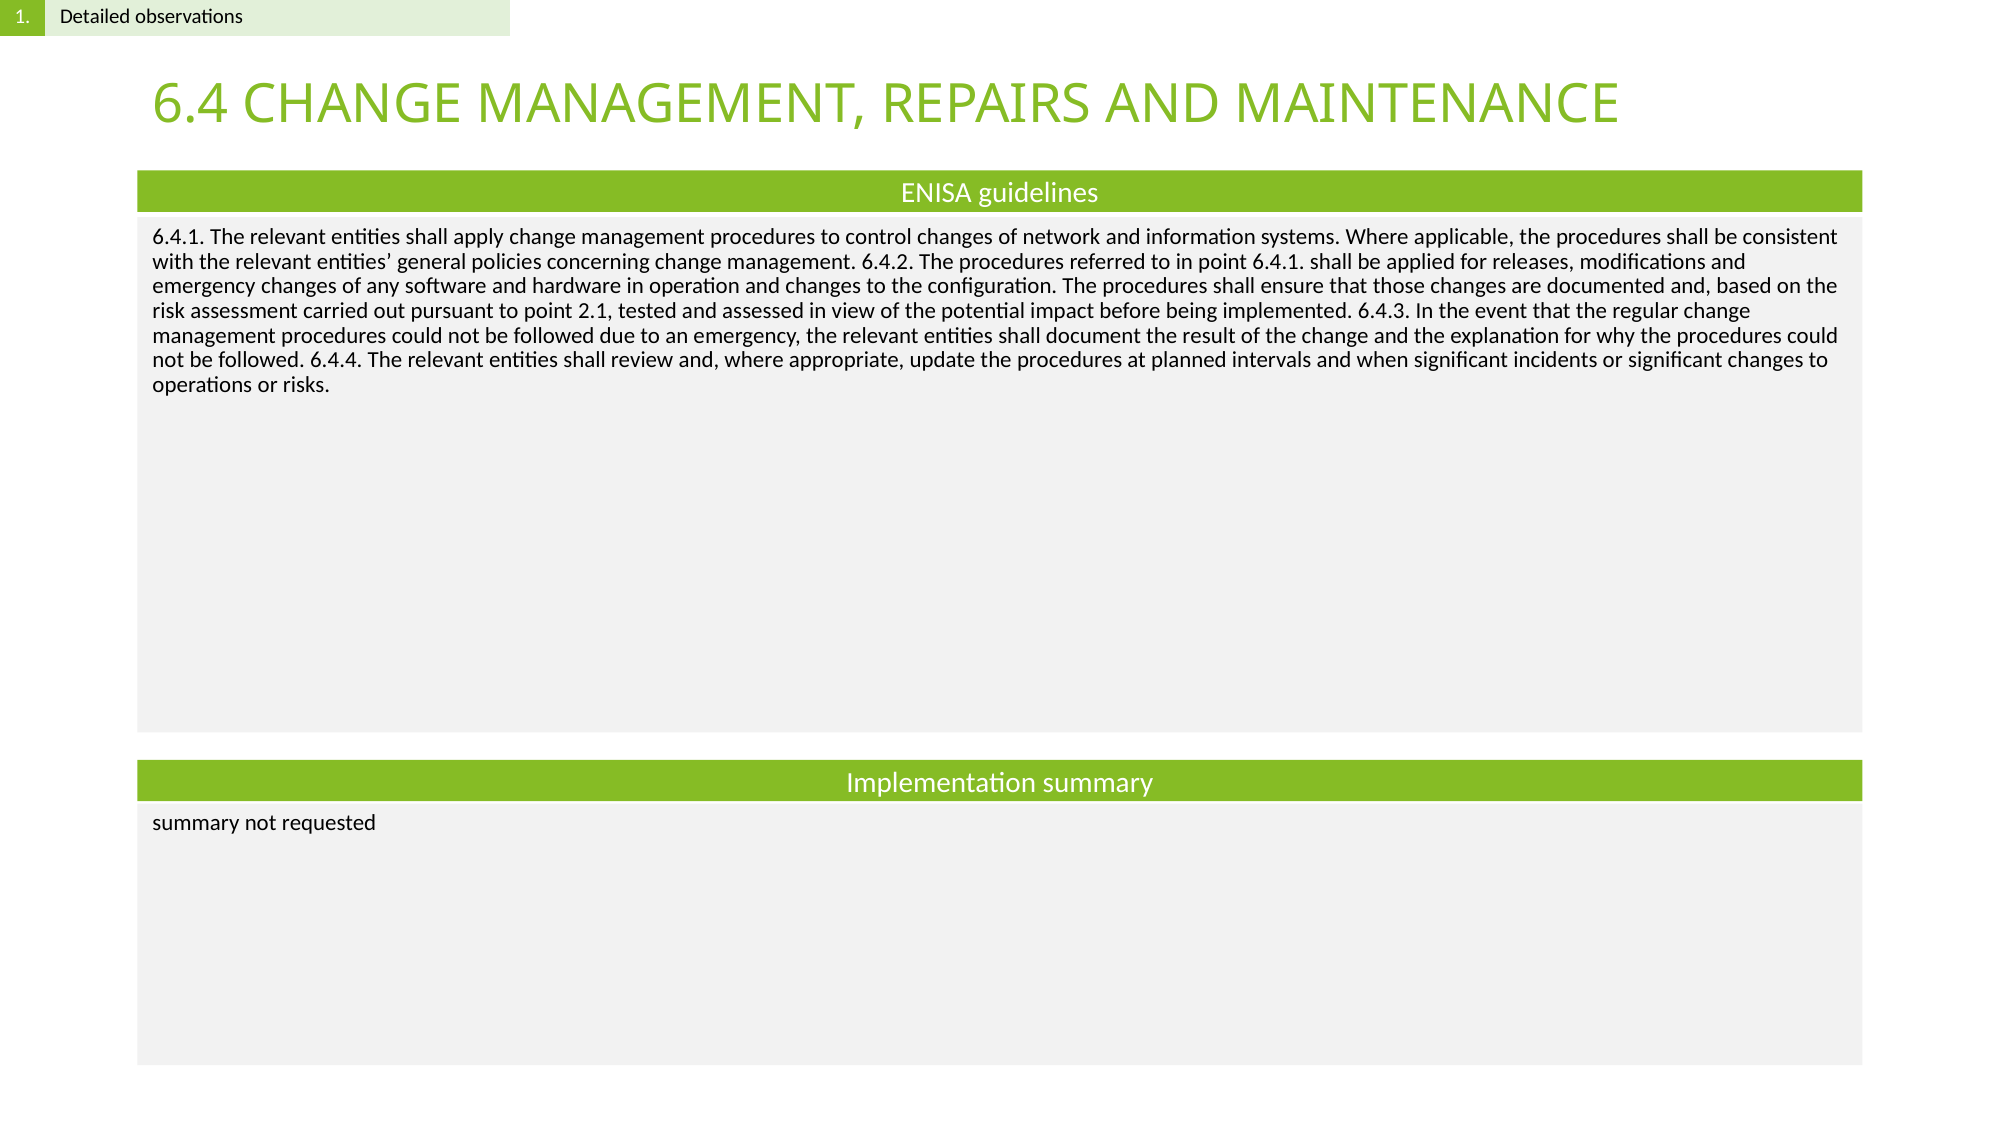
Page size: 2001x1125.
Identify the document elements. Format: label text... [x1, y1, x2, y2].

list 6.4.1. The relevant entities shall apply change management procedures to control changes of network and information systems. Where applicable, the procedures shall be consistent with the relevant entities’ general policies concerning change management. 6.4.2. The procedures referred to in point 6.4.1. shall be applied for releases, modifications and emergency changes of any software and hardware in operation and changes to the configuration. The procedures shall ensure that those changes are documented and, based on the risk assessment carried out pursuant to point 2.1, tested and assessed in view of the potential impact before being implemented. 6.4.3. In the event that the regular change management procedures could not be followed due to an emergency, the relevant entities shall document the result of the change and the explanation for why the procedures could not be followed. 6.4.4. The relevant entities shall review and, where appropriate, update the procedures at planned intervals and when significant incidents or significant changes to operations or risks. [137, 217, 1863, 733]
title 6.4 CHANGE MANAGEMENT, REPAIRS AND MAINTENANCE [137, 59, 1863, 150]
list summary not requested [137, 803, 1863, 1066]
